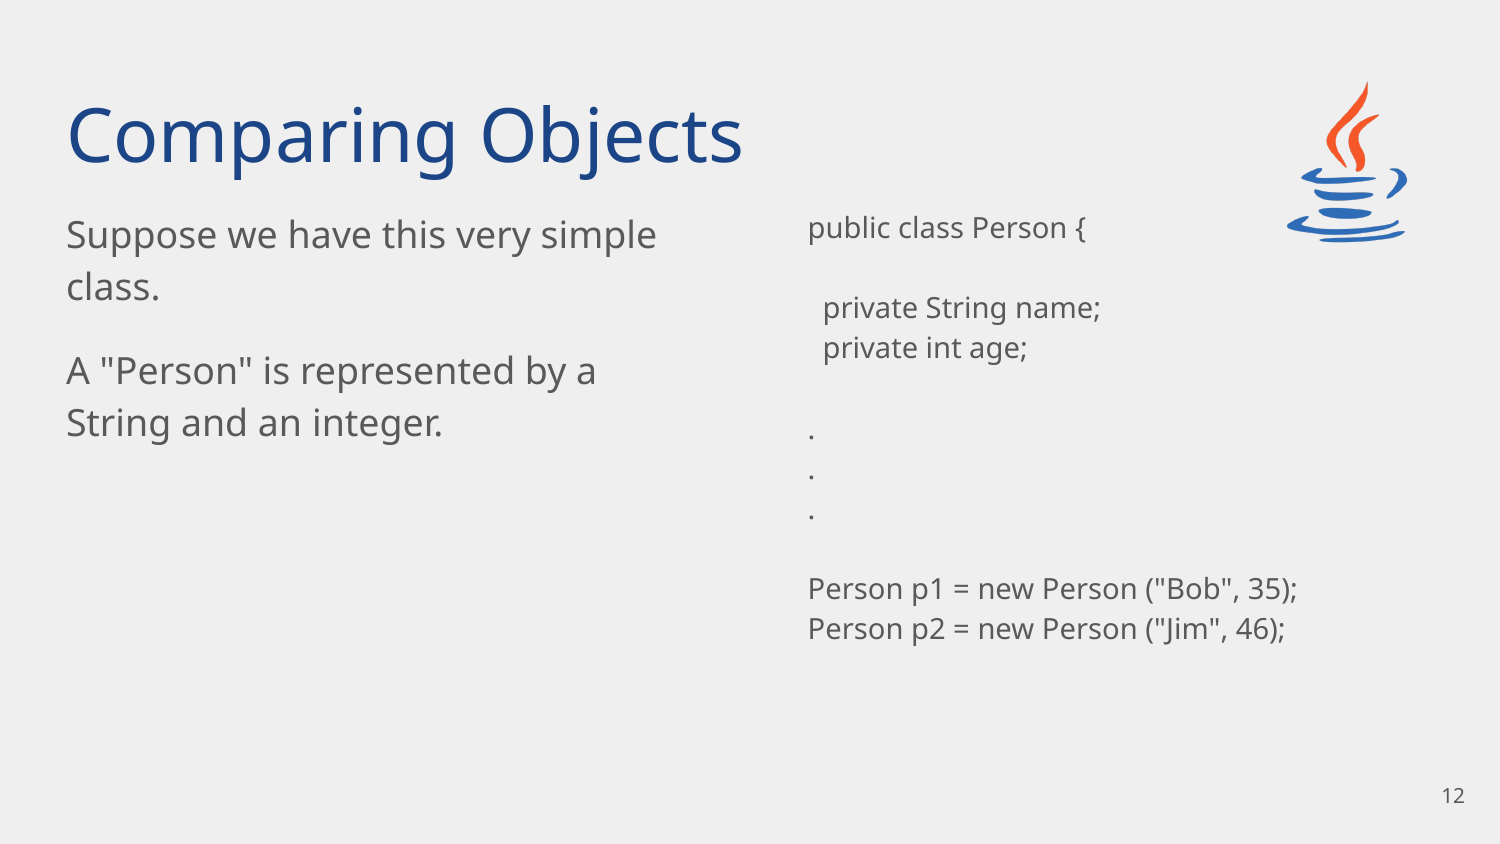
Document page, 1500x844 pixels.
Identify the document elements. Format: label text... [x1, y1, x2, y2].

title Comparing Objects [51, 72, 1449, 167]
picture [1261, 167, 1440, 189]
list Suppose we have this very simple class. A "Person" is represented by a String and an integer. [51, 189, 708, 750]
slide_number ‹#› [1389, 764, 1480, 830]
list public class Person { private String name; private int age; . . . Person p1 = new Person ("Bob", 35); Person p2 = new Person ("Jim", 46); [792, 189, 1449, 750]
